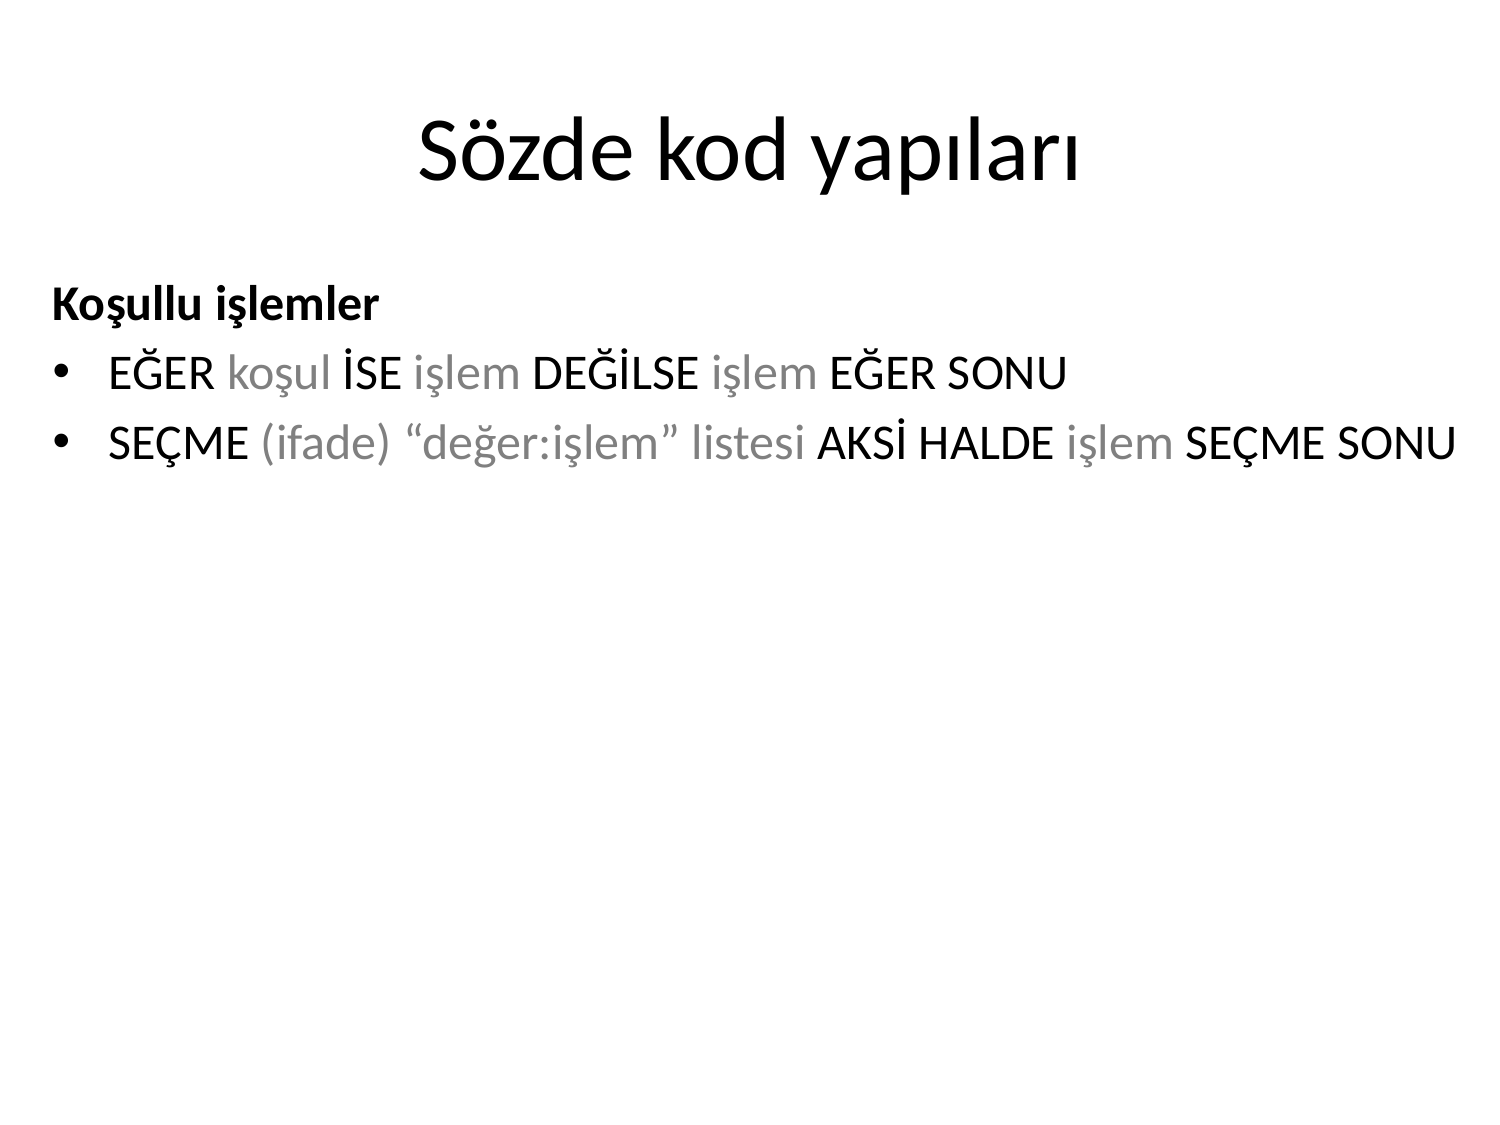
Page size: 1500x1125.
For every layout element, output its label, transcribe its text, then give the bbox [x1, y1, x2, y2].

list Koşullu işlemler EĞER koşul İSE işlem DEĞİLSE işlem EĞER SONU SEÇME (ifade) “değer:işlem” listesi AKSİ HALDE işlem SEÇME SONU [37, 262, 1476, 1101]
title Sözde kod yapıları [74, 49, 1426, 238]
